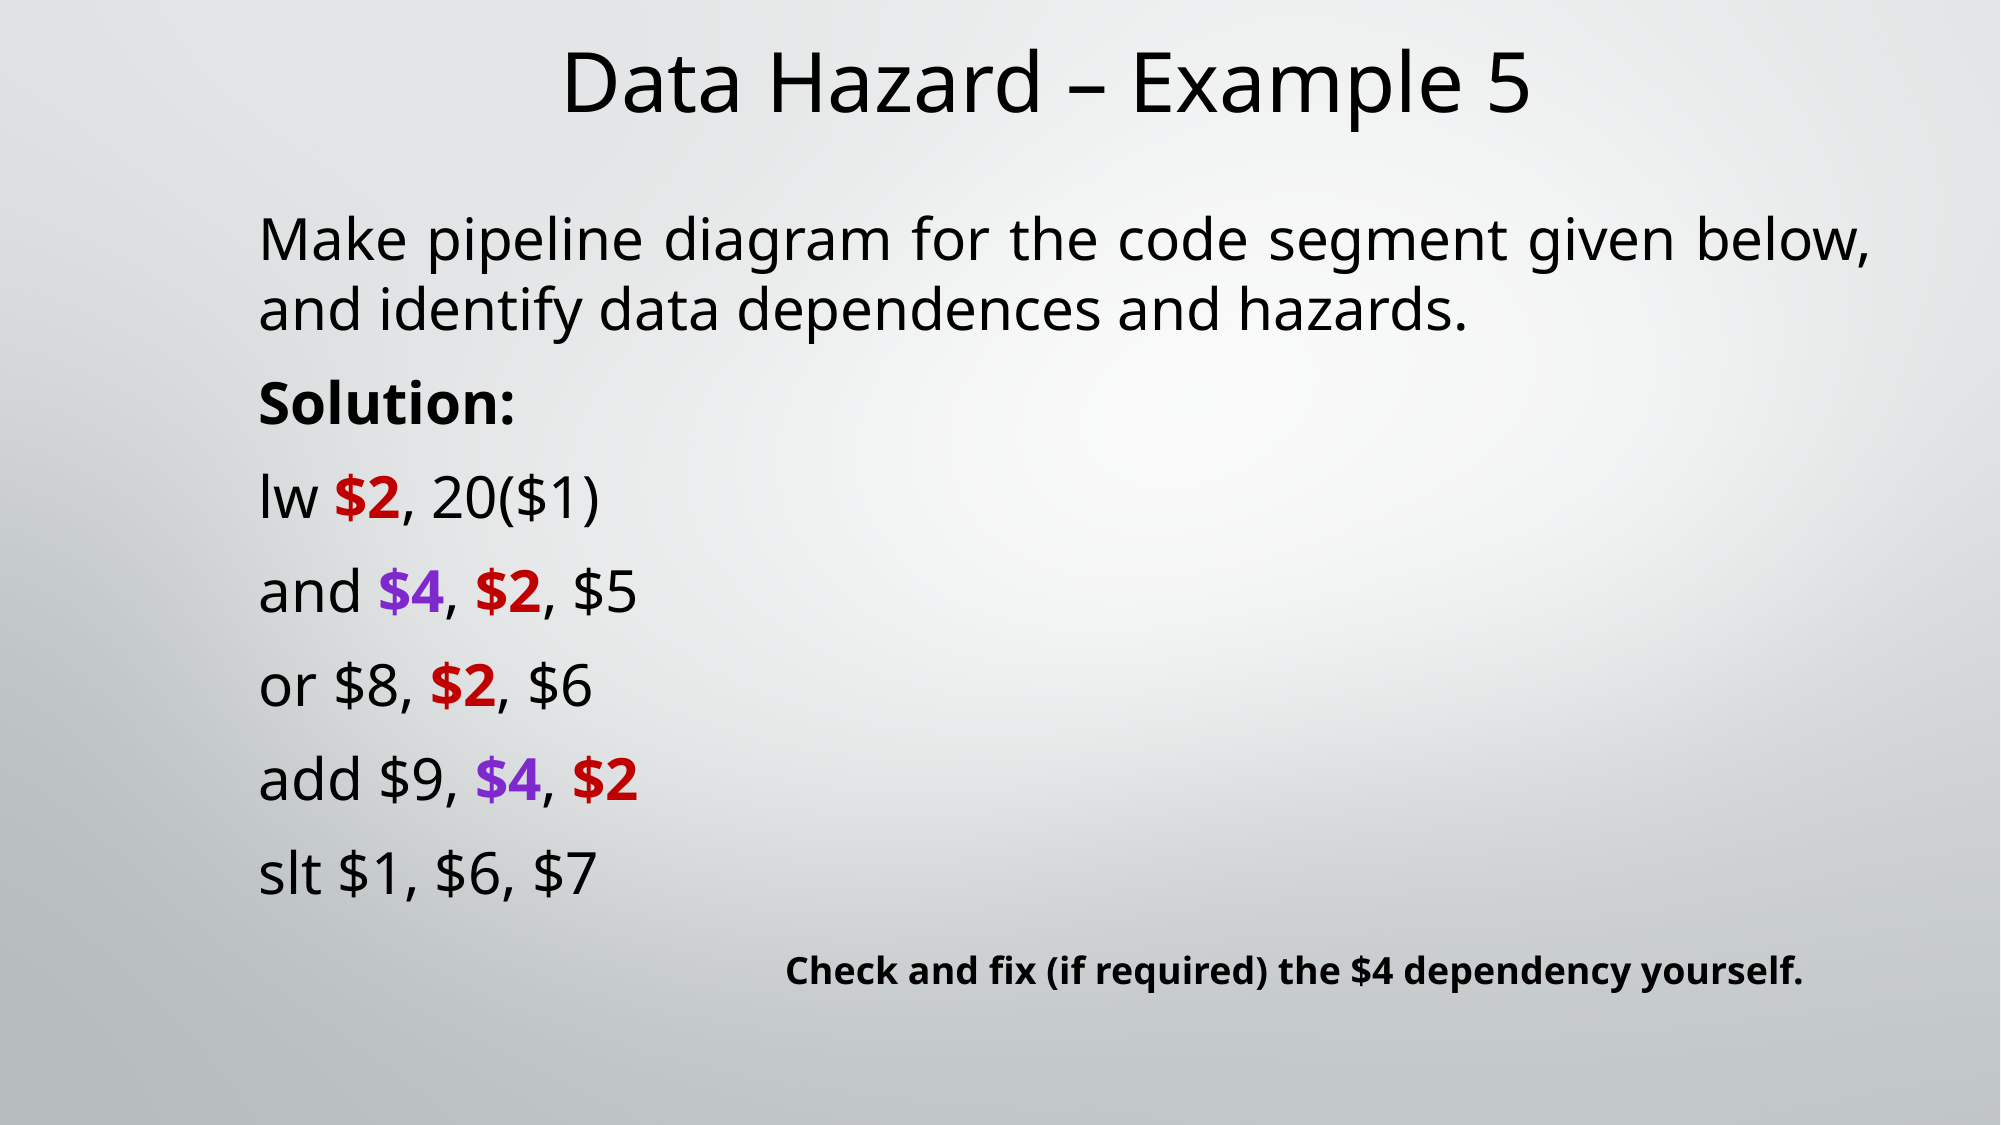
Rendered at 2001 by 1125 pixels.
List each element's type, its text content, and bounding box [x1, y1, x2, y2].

title Data Hazard – Example 5 [225, 0, 1869, 160]
list Make pipeline diagram for the code segment given below, and identify data dependences and hazards. Solution: lw $2, 20($1) and $4, $2, $5 or $8, $2, $6 add $9, $4, $2 slt $1, $6, $7 [243, 159, 1887, 950]
text_box Check and fix (if required) the $4 dependency yourself. [770, 939, 1820, 1000]
